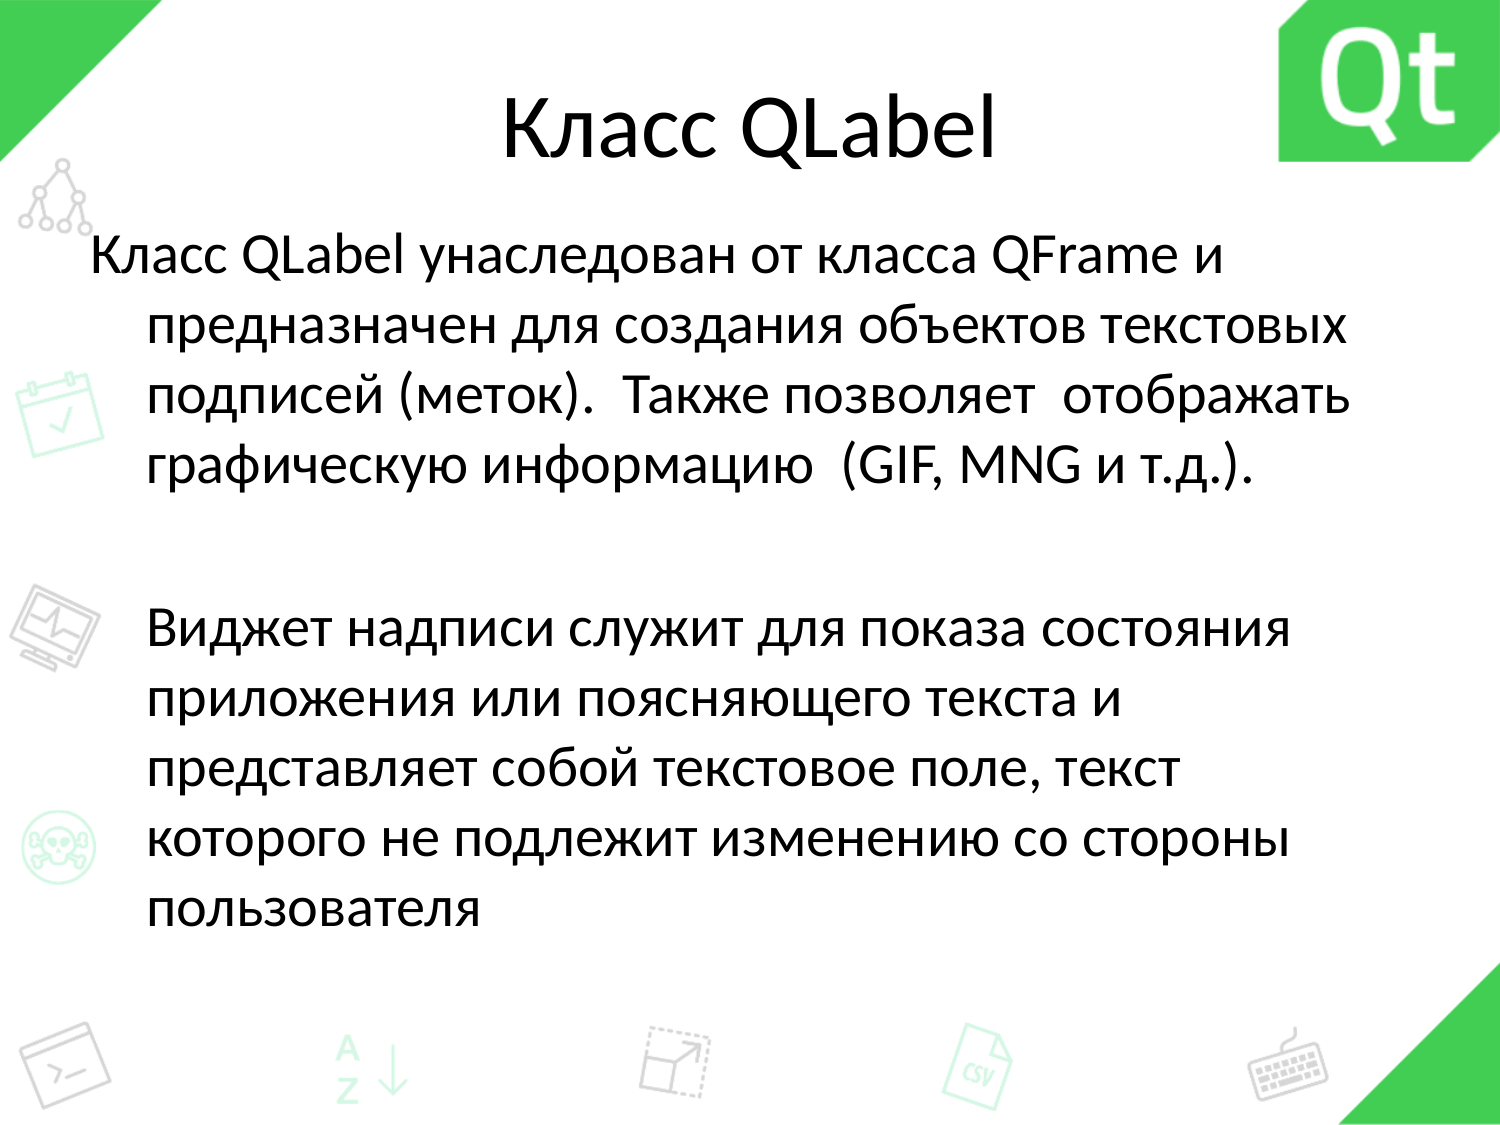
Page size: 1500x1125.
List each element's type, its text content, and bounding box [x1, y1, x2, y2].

title Класс QLabel [75, 45, 1425, 197]
list Класс QLabel унаследован от класса QFrame и предназначен для создания объектов текстовых подписей (меток). Также позволяет отображать графическую информацию (GIF, MNG и т.д.). Виджет надписи служит для показа состояния приложения или поясняющего текста и представляет собой текстовое поле, текст которого не подлежит изменению со стороны пользователя [75, 208, 1425, 1083]
picture [0, 0, 1500, 1125]
